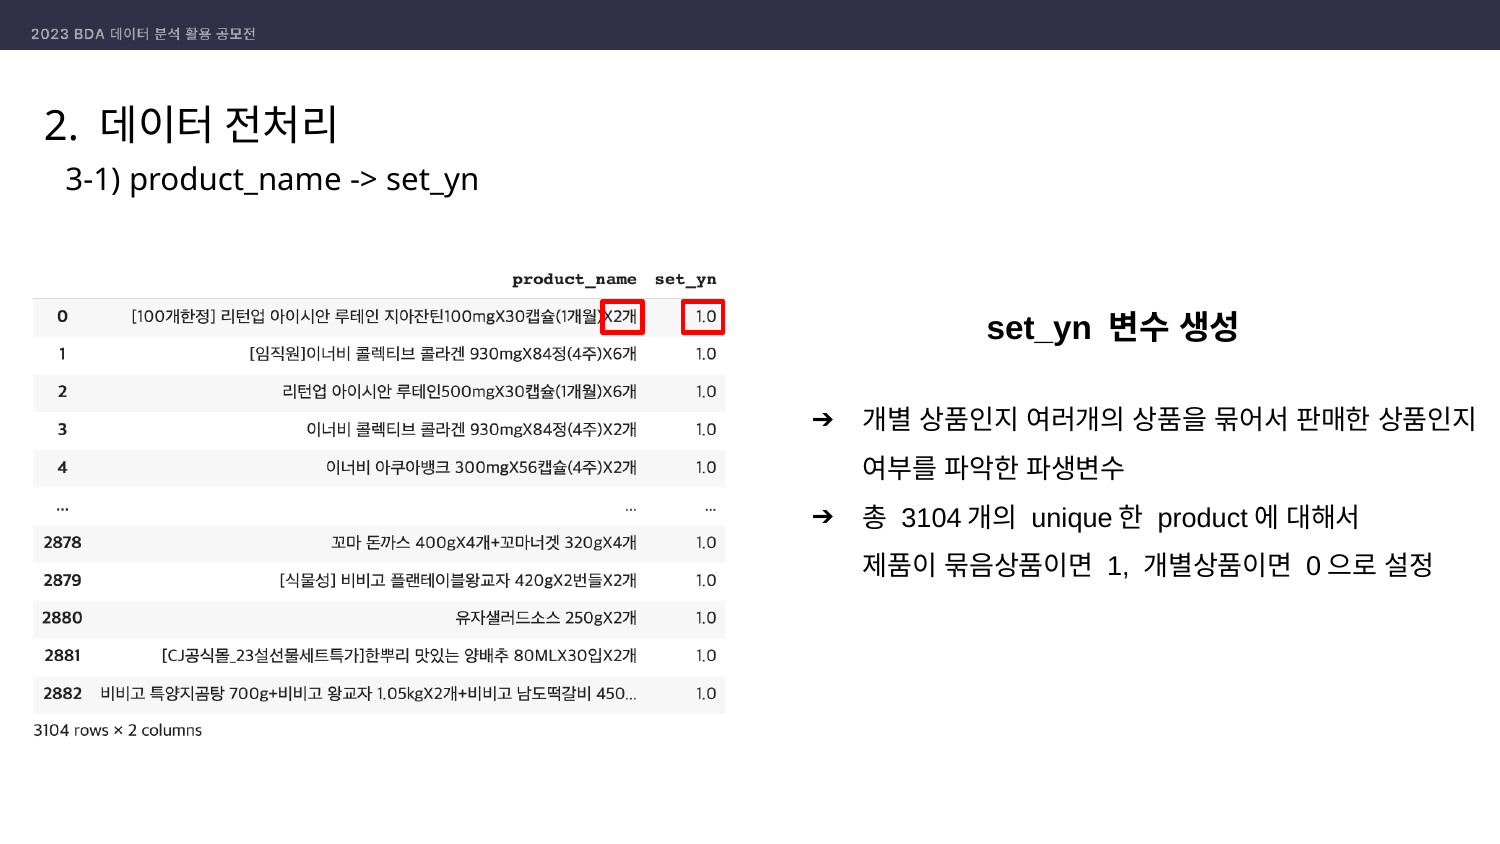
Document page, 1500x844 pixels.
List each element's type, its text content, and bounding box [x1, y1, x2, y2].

text_box 2. 데이터 전처리 3-1) product_name -> set_yn [28, 83, 1078, 214]
text_box 개별 상품인지 여러개의 상품을 묶어서 판매한 상품인지 여부를 파악한 파생변수 총 3104개의 unique한 product에 대해서 제품이 묶음상품이면 1, 개별상품이면 0으로 설정 [772, 371, 1500, 597]
picture [28, 264, 735, 750]
picture [0, 0, 1500, 51]
text_box set_yn 변수 생성 [971, 291, 1266, 362]
